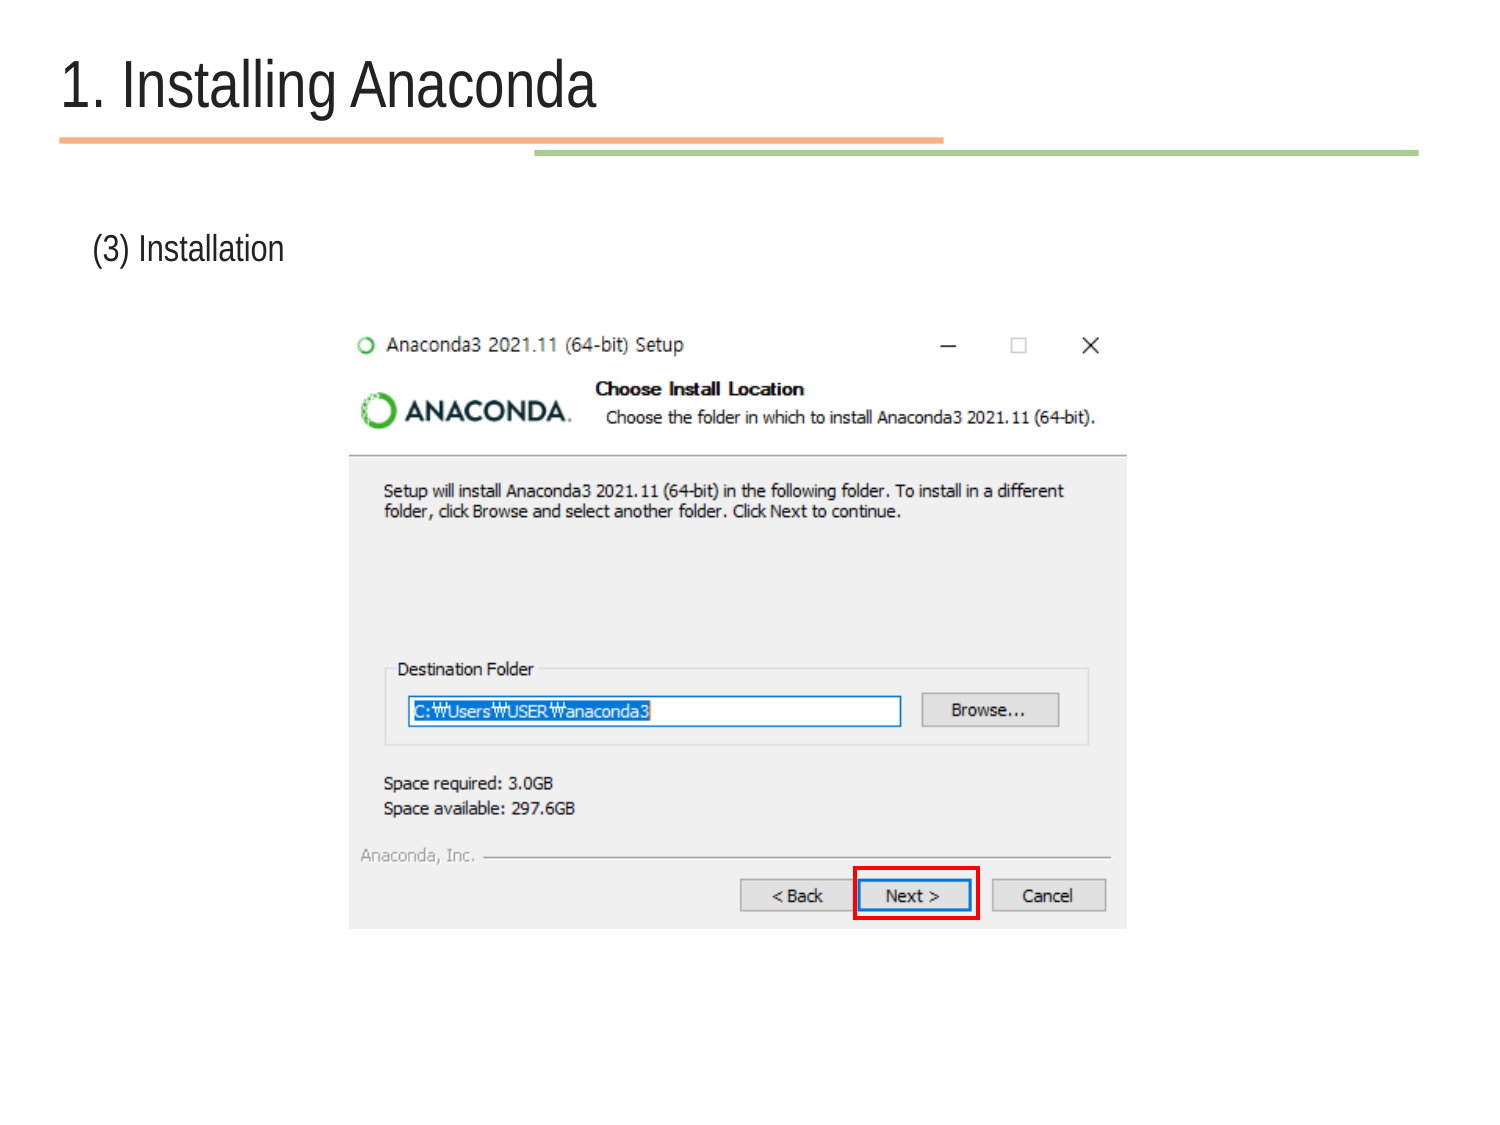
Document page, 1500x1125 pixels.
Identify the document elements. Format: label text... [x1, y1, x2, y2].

text_box 1. Installing Anaconda [45, 33, 613, 129]
picture [349, 330, 1127, 929]
text_box (3) Installation [77, 171, 300, 367]
